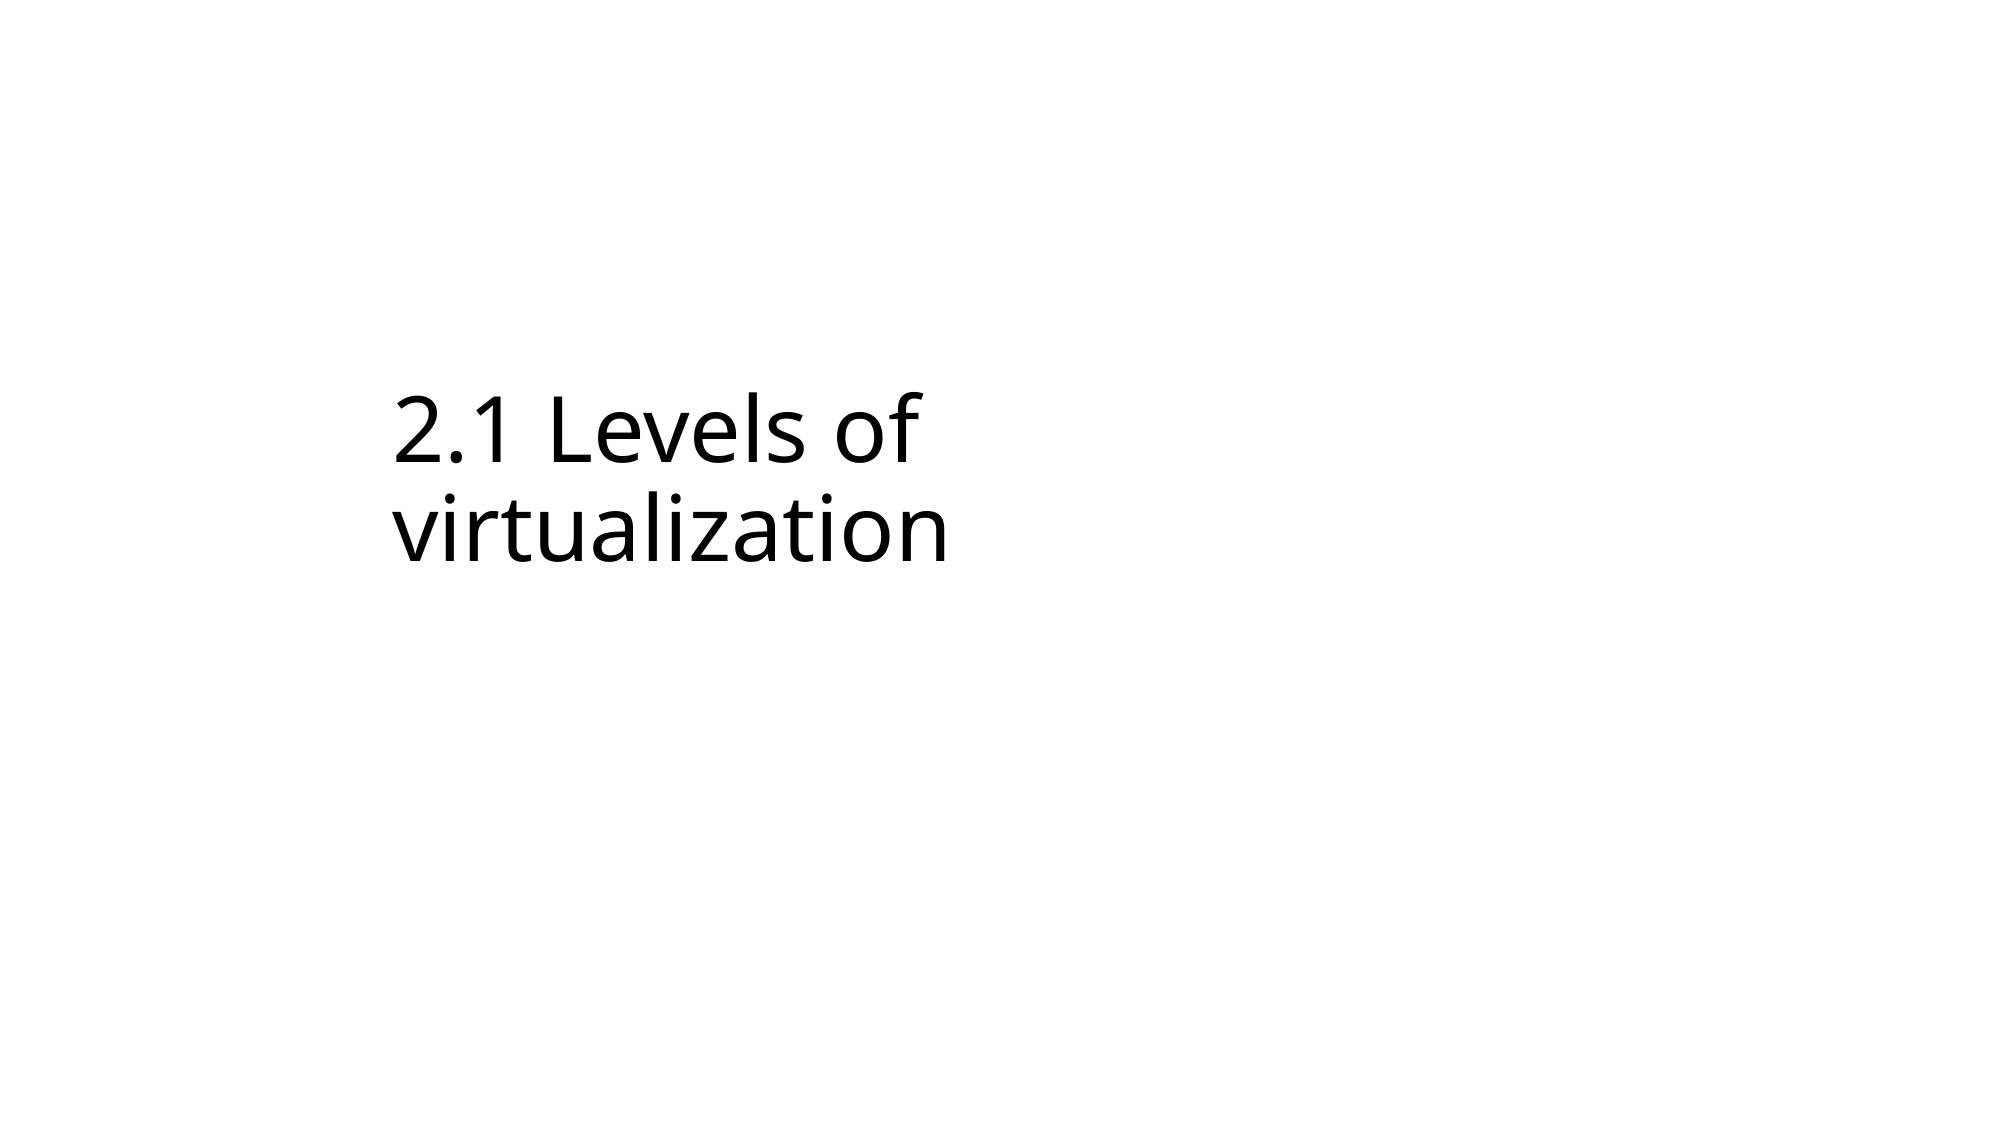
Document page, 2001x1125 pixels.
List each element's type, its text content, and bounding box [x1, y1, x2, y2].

title 2.1 Levels of virtualization [377, 373, 1371, 592]
